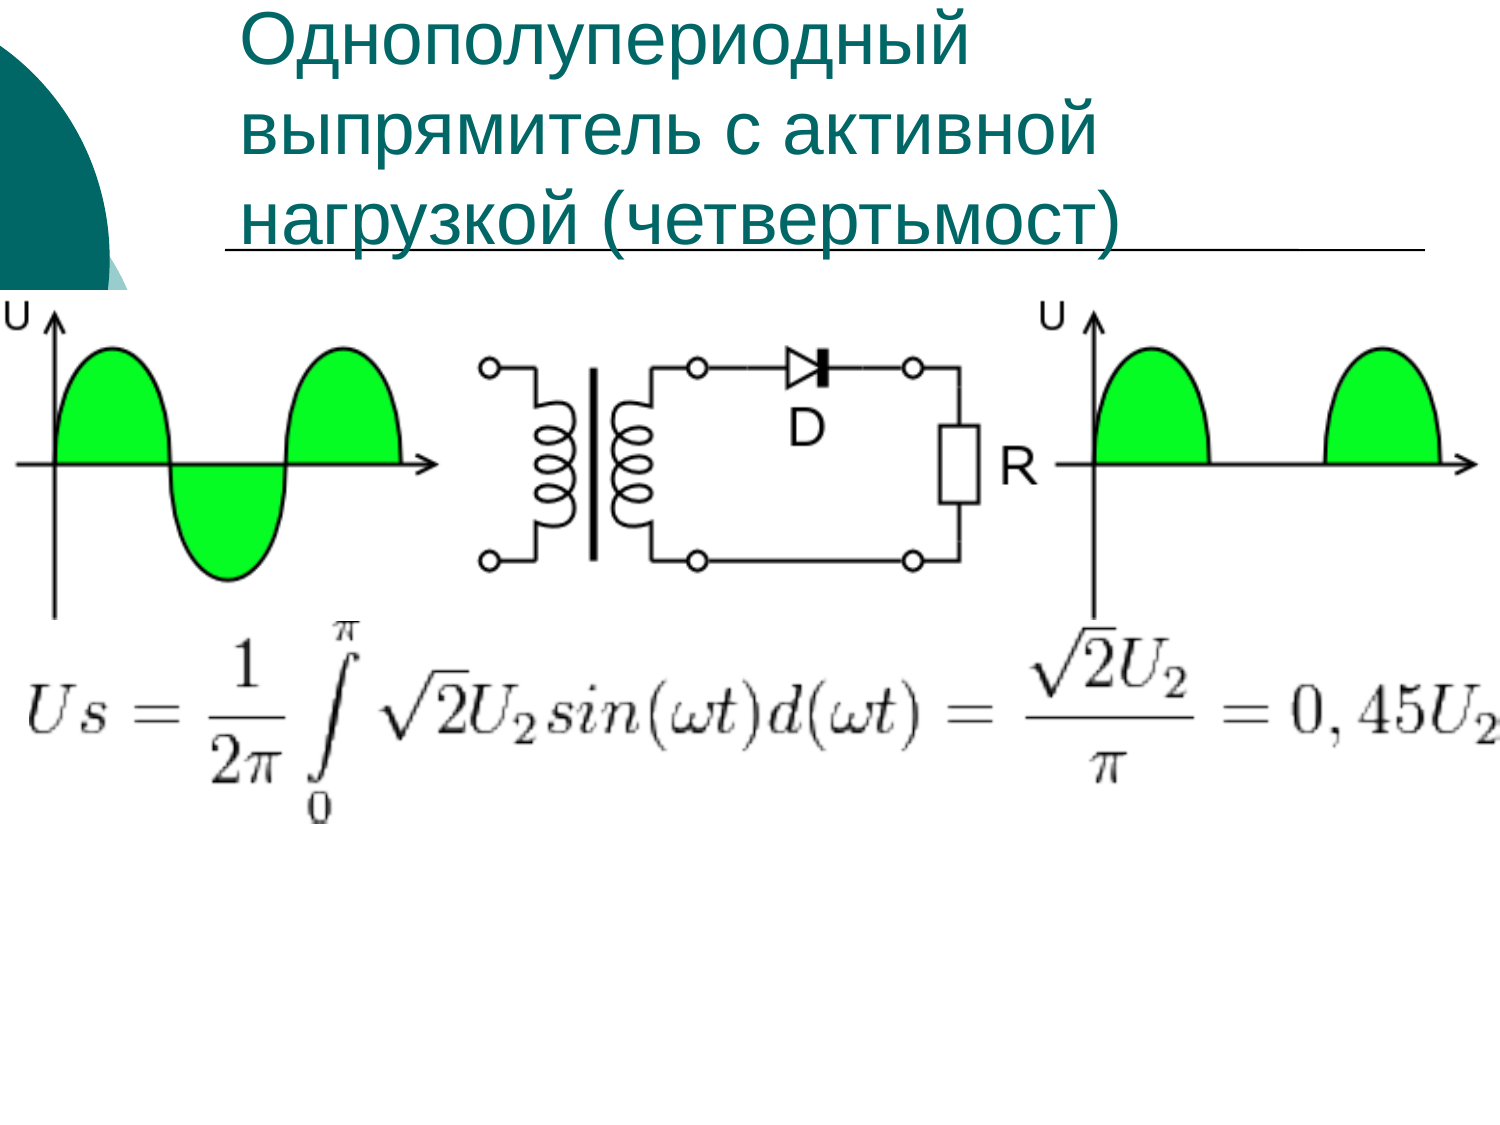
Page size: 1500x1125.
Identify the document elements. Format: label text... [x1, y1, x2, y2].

title Однополупериодный выпрямитель с активной нагрузкой (четвертьмост) [224, 49, 1425, 268]
picture [29, 621, 1500, 824]
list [0, 290, 1480, 620]
